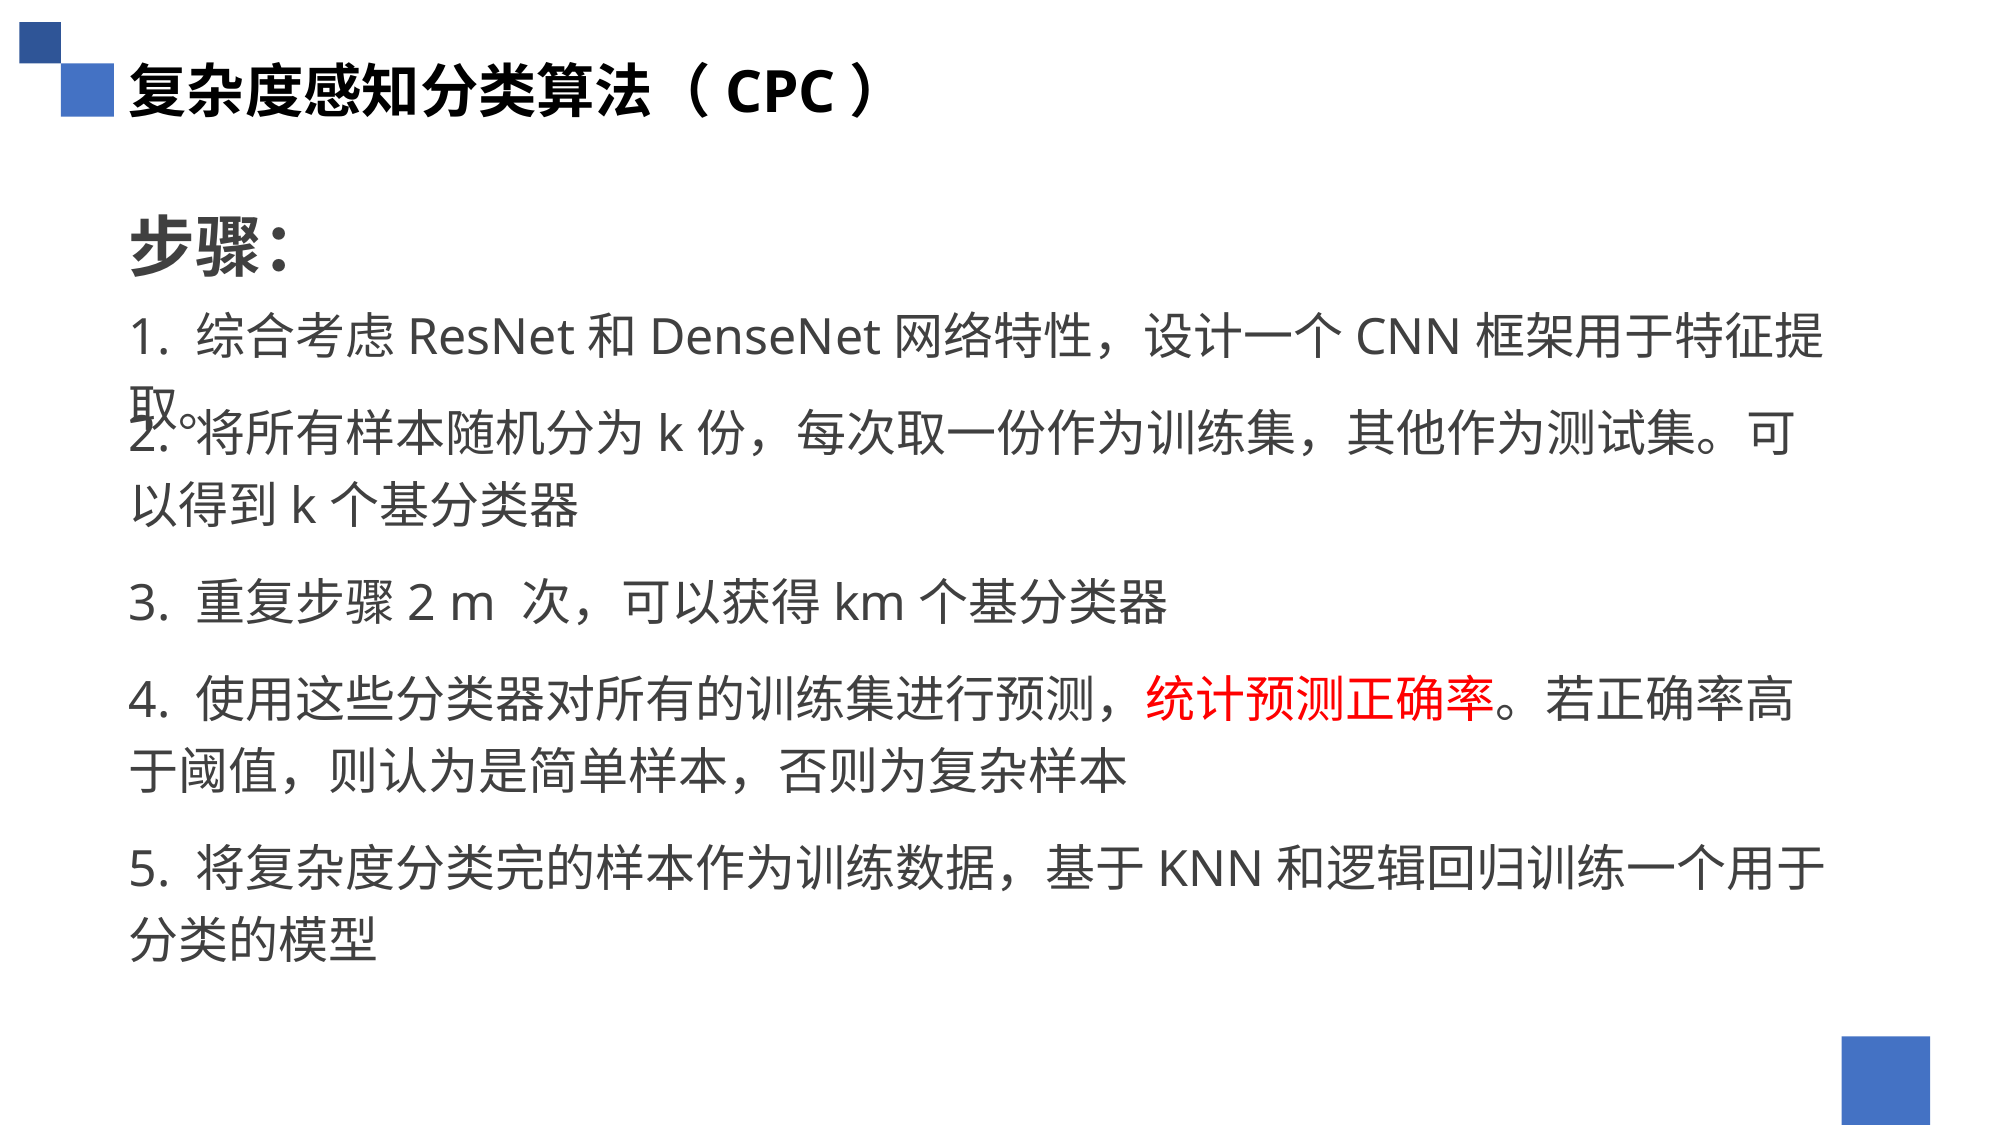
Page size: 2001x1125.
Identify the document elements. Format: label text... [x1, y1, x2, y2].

text_box 4. 使用这些分类器对所有的训练集进行预测，统计预测正确率。若正确率高于阈值，则认为是简单样本，否则为复杂样本 [114, 647, 1842, 807]
text_box 5. 将复杂度分类完的样本作为训练数据，基于KNN和逻辑回归训练一个用于分类的模型 [114, 817, 1842, 976]
text_box 复杂度感知分类算法（CPC） [113, 47, 1886, 132]
text_box 2. 将所有样本随机分为k份，每次取一份作为训练集，其他作为测试集。可以得到k个基分类器 [114, 381, 1842, 541]
text_box 1. 综合考虑ResNet和DenseNet网络特性，设计一个CNN框架用于特征提取。 [114, 285, 1842, 381]
text_box 步骤： [114, 181, 1842, 285]
text_box 3. 重复步骤2 m 次，可以获得km个基分类器 [114, 551, 1842, 639]
